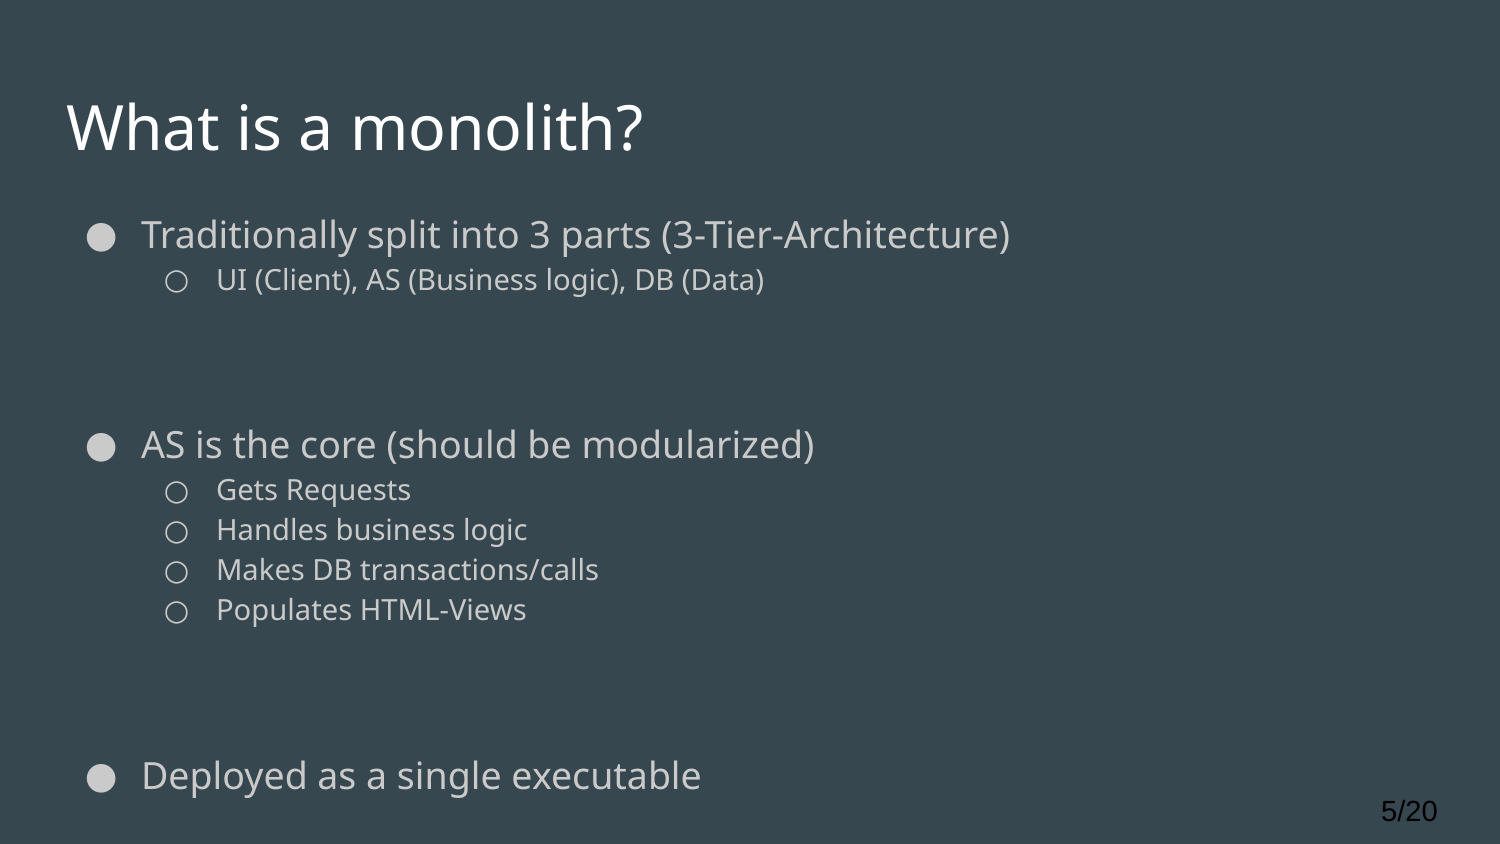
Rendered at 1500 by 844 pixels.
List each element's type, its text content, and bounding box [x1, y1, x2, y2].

title What is a monolith? [51, 72, 1449, 167]
list Traditionally split into 3 parts (3-Tier-Architecture) UI (Client), AS (Business logic), DB (Data) AS is the core (should be modularized) Gets Requests Handles business logic Makes DB transactions/calls Populates HTML-Views Deployed as a single executable [51, 189, 1449, 750]
text_box 5/20 [1366, 784, 1483, 844]
